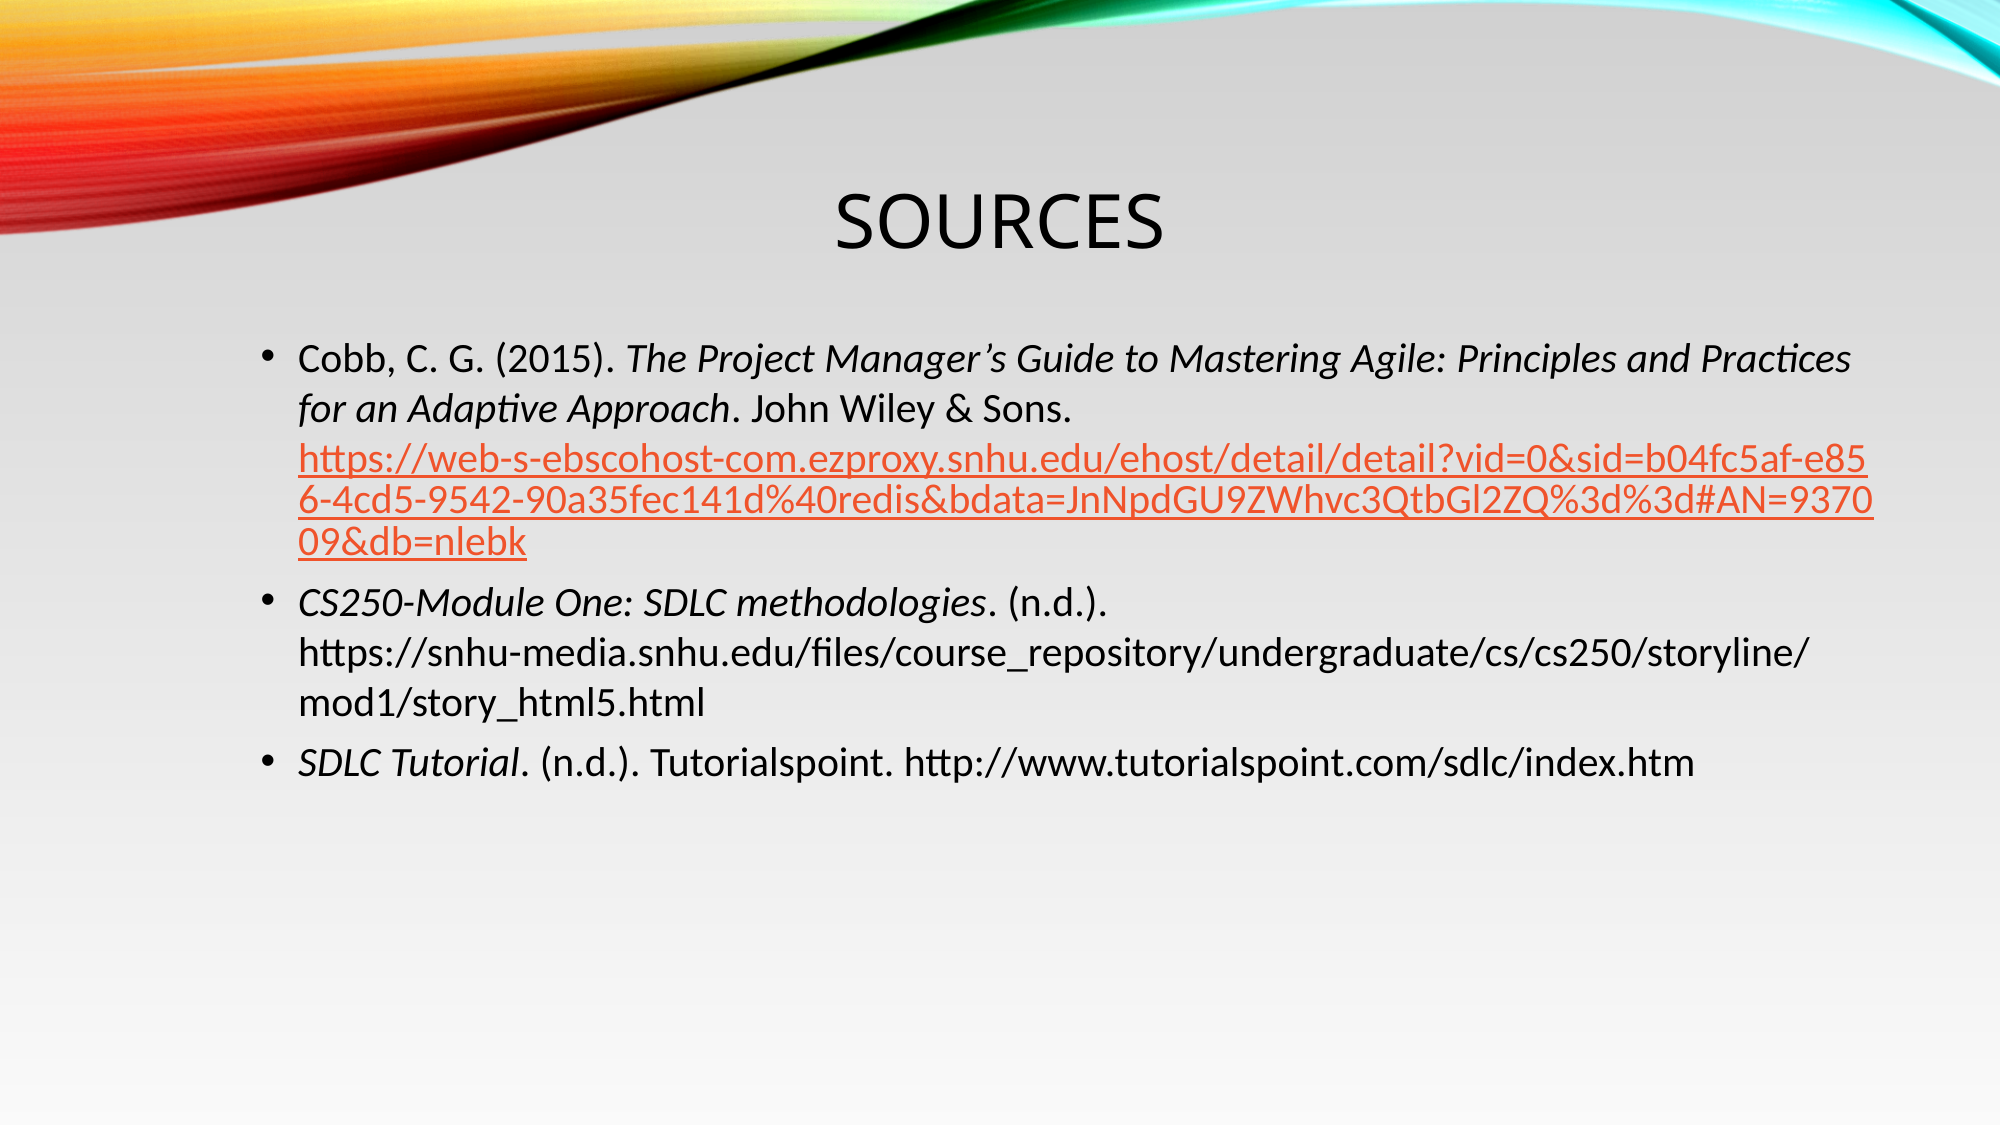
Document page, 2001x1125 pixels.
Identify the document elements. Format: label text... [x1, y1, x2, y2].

list Cobb, C. G. (2015). The Project Manager’s Guide to Mastering Agile: Principles and Practices for an Adaptive Approach. John Wiley & Sons. https://web-s-ebscohost-com.ezproxy.snhu.edu/ehost/detail/detail?vid=0&sid=b04fc5af-e856-4cd5-9542-90a35fec141d%40redis&bdata=JnNpdGU9ZWhvc3QtbGl2ZQ%3d%3d#AN=937009&db=nlebk CS250-Module One: SDLC methodologies. (n.d.). https://snhu-media.snhu.edu/files/course_repository/undergraduate/cs/cs250/storyline/mod1/story_html5.html SDLC Tutorial. (n.d.). Tutorialspoint. http://www.tutorialspoint.com/sdlc/index.htm [170, 322, 1900, 985]
title Sources [0, 125, 2000, 323]
picture [0, 0, 2000, 125]
